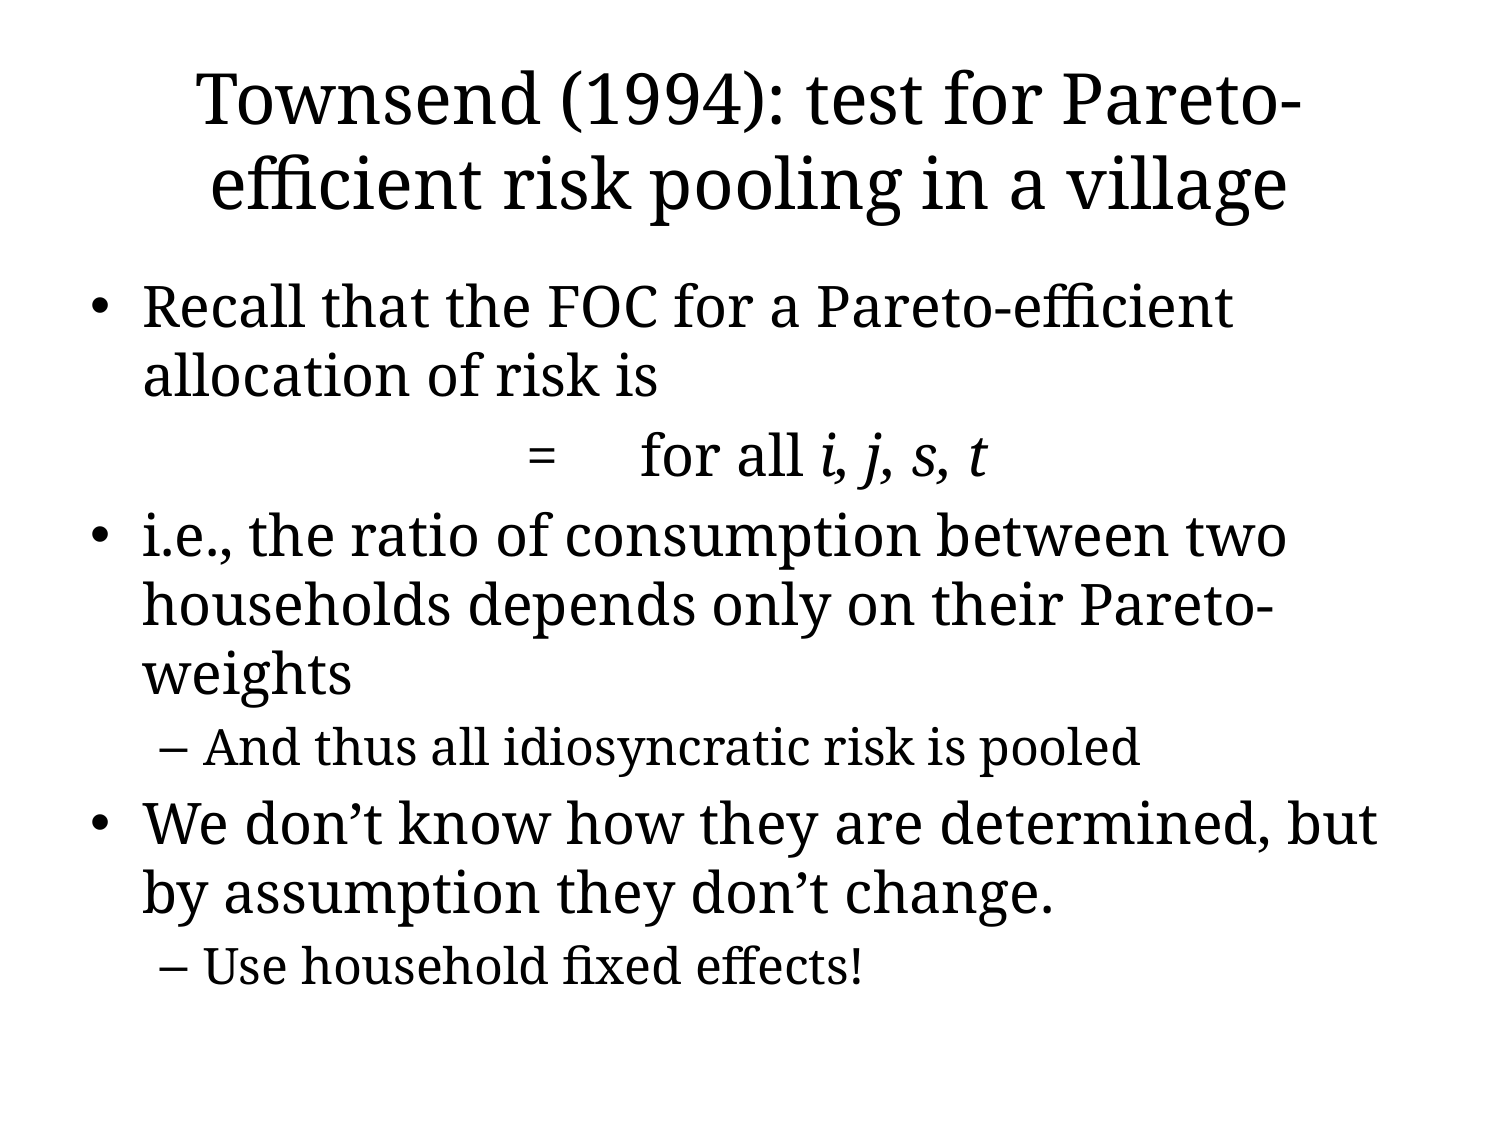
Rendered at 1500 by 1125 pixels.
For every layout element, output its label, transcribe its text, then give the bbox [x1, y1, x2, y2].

title Townsend (1994): test for Pareto-efficient risk pooling in a village [75, 45, 1425, 233]
